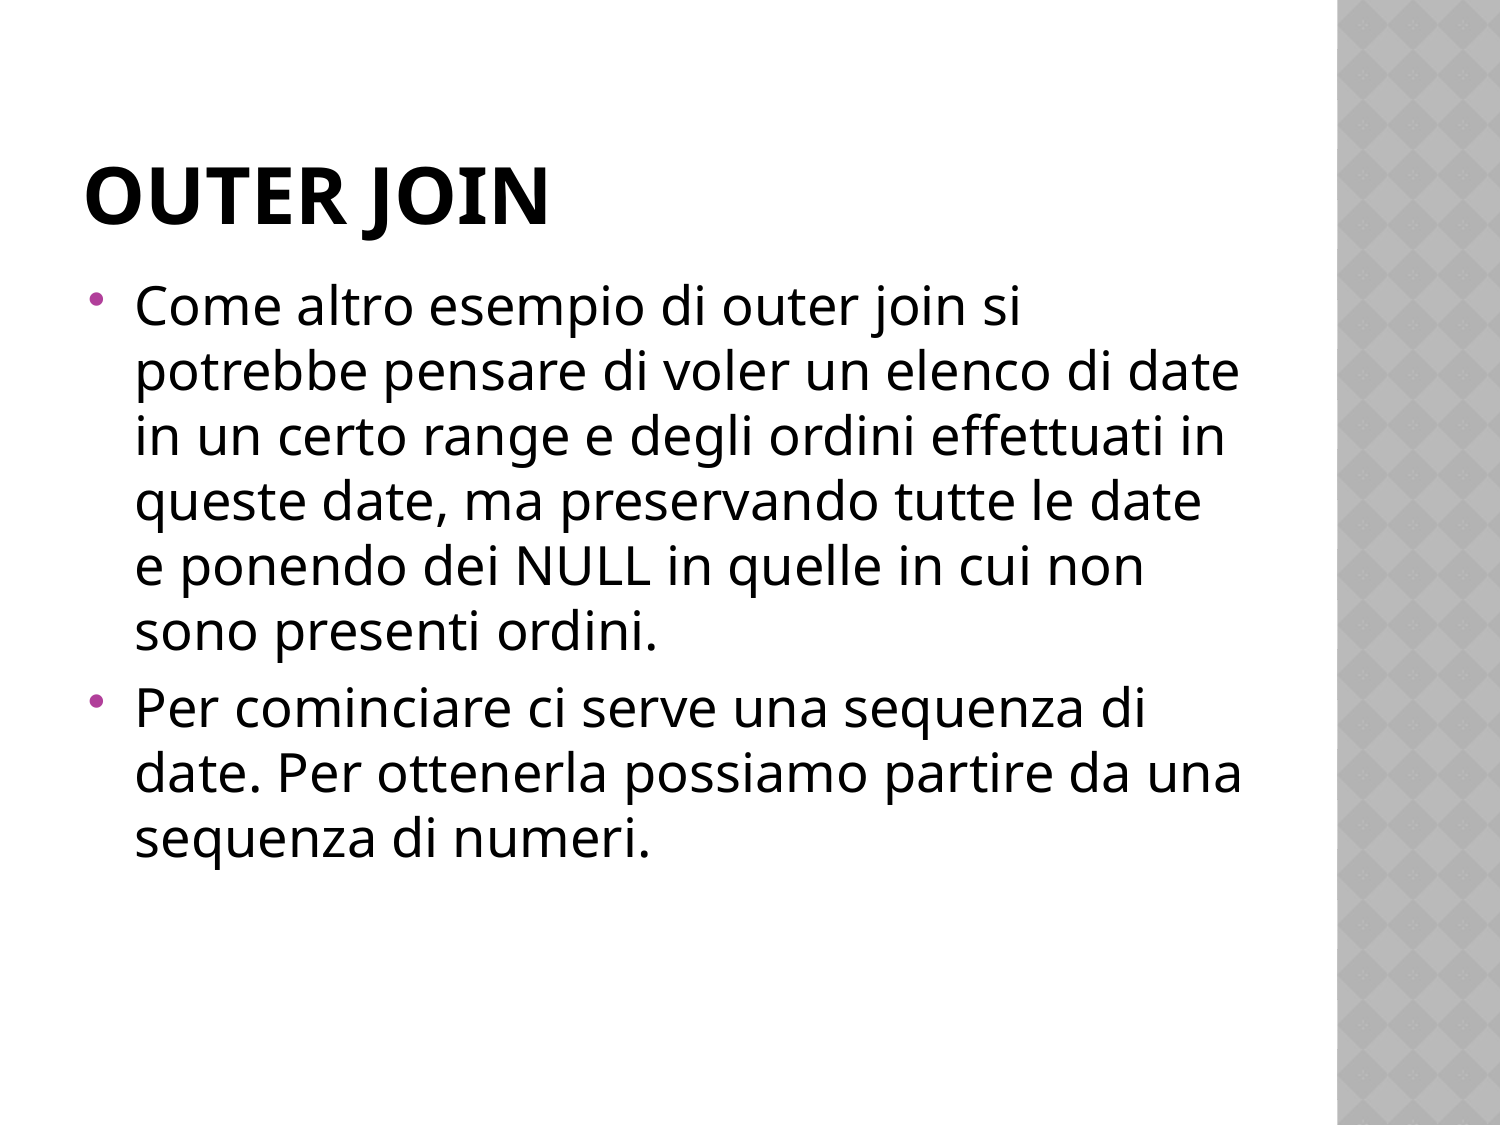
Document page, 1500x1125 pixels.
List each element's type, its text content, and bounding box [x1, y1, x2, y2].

list Come altro esempio di outer join si potrebbe pensare di voler un elenco di date in un certo range e degli ordini effettuati in queste date, ma preservando tutte le date e ponendo dei NULL in quelle in cui non sono presenti ordini. Per cominciare ci serve una sequenza di date. Per ottenerla possiamo partire da una sequenza di numeri. [75, 264, 1263, 1059]
title Outer join [75, 52, 1263, 240]
